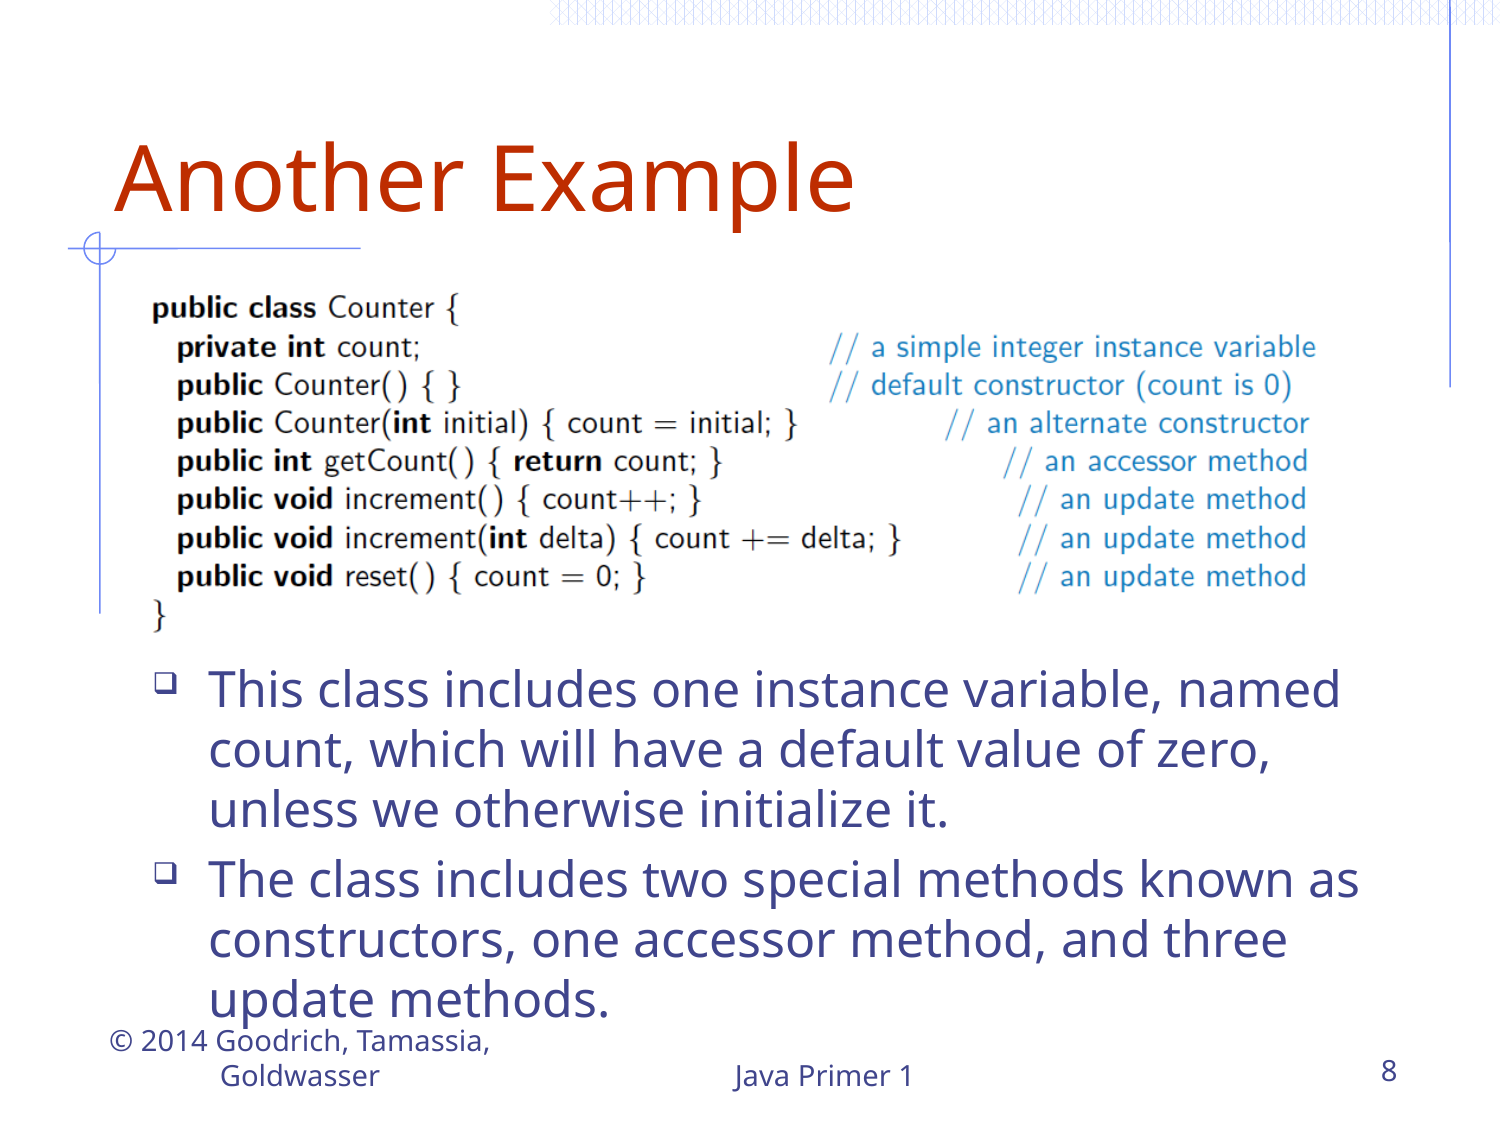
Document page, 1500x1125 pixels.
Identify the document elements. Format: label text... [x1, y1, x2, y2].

title Another Example [99, 50, 1375, 238]
list This class includes one instance variable, named count, which will have a default value of zero, unless we otherwise initialize it. The class includes two special methods known as constructors, one accessor method, and three update methods. [137, 650, 1450, 1050]
footer Java Primer 1 [587, 1024, 1063, 1101]
slide_number © 2014 Goodrich, Tamassia, Goldwasser [12, 1024, 587, 1101]
picture [137, 287, 1338, 660]
slide_number 8 [1099, 1024, 1413, 1101]
